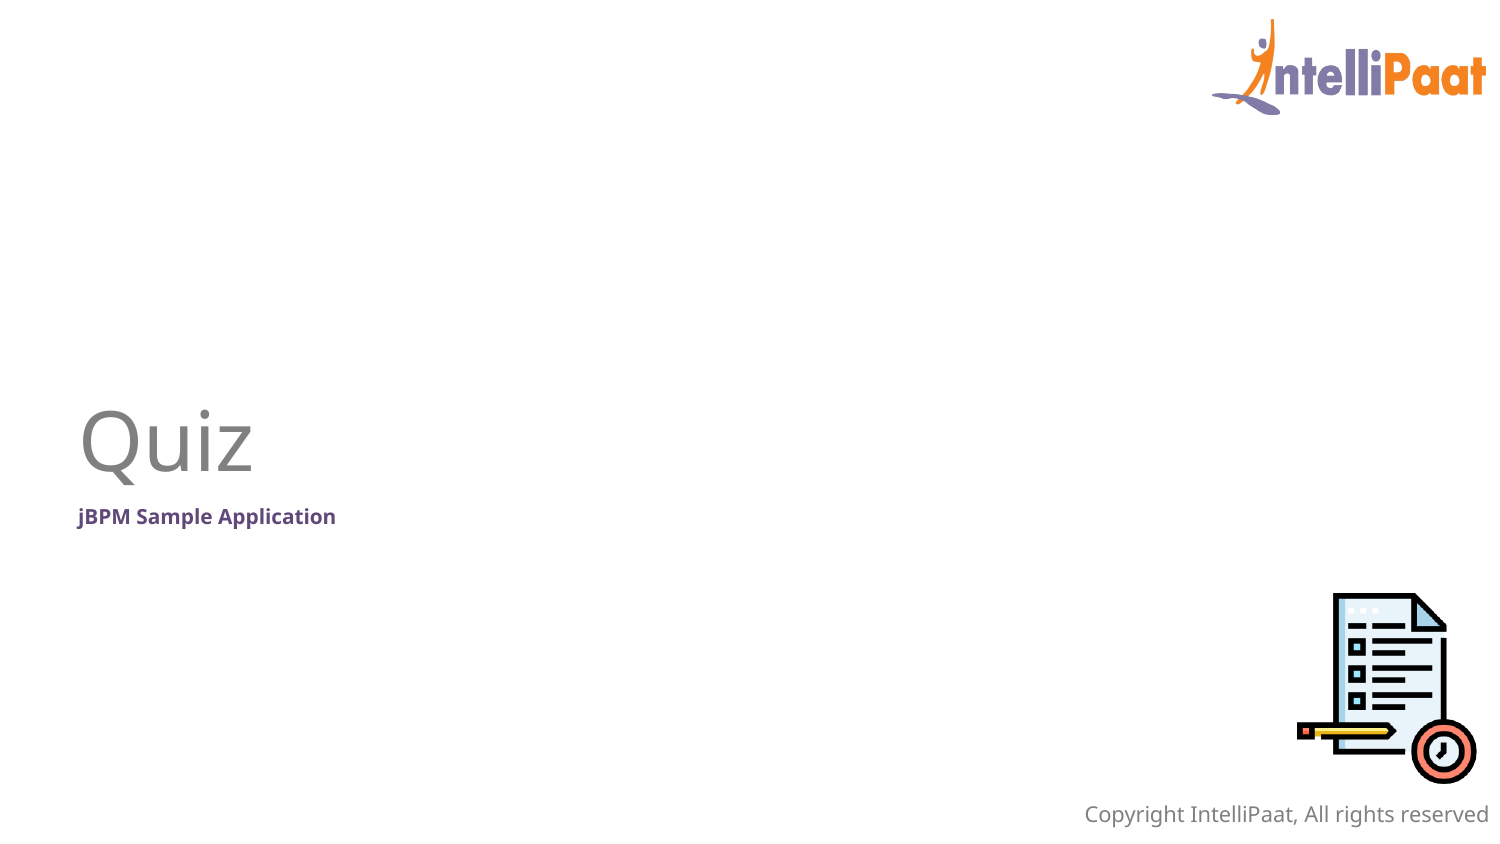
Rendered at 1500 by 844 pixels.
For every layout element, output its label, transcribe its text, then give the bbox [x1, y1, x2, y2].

list jBPM Sample Application [78, 499, 762, 536]
list Quiz [78, 397, 929, 493]
picture [1212, 19, 1486, 115]
picture [1291, 593, 1482, 784]
